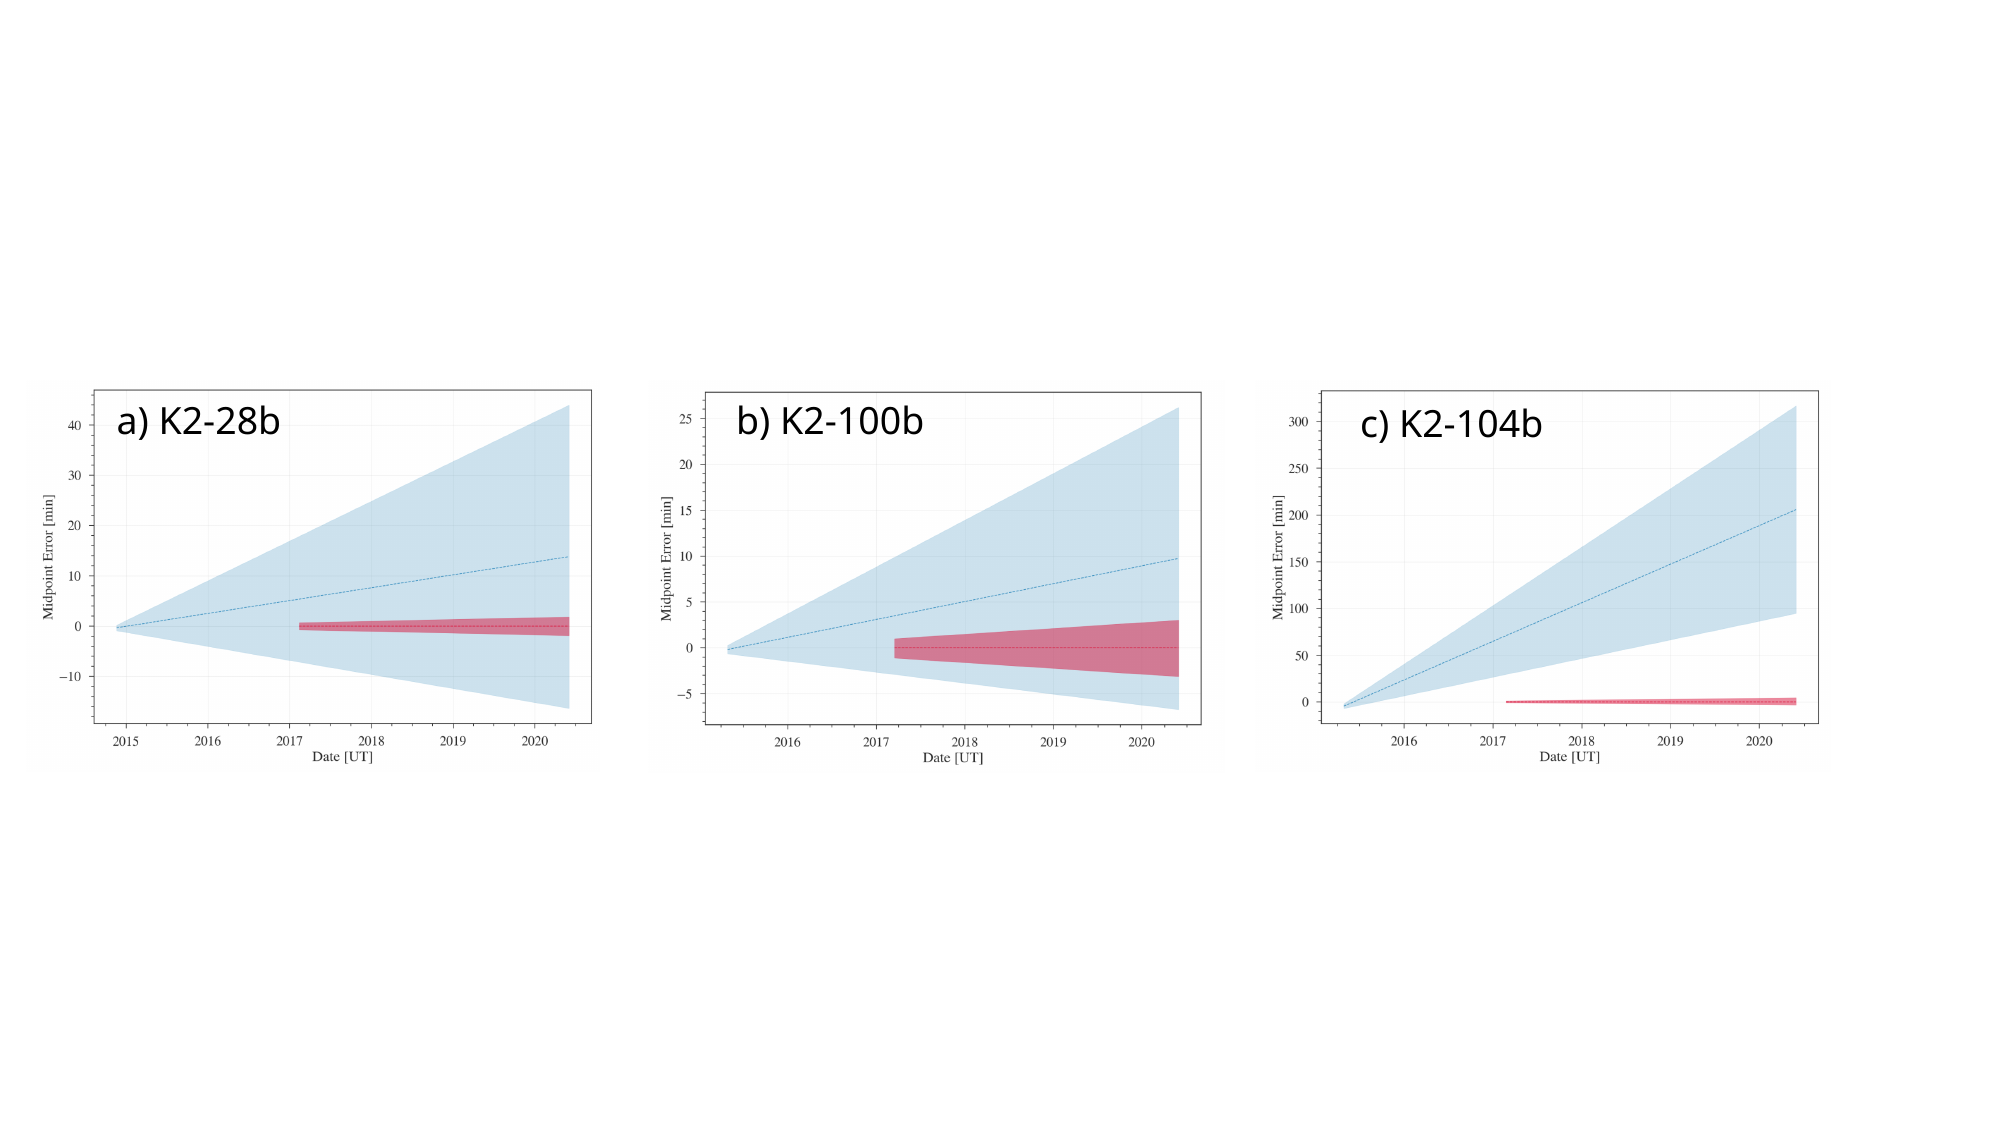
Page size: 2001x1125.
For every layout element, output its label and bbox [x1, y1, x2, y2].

picture [648, 380, 1225, 774]
picture [26, 380, 600, 773]
picture [1255, 380, 1831, 773]
